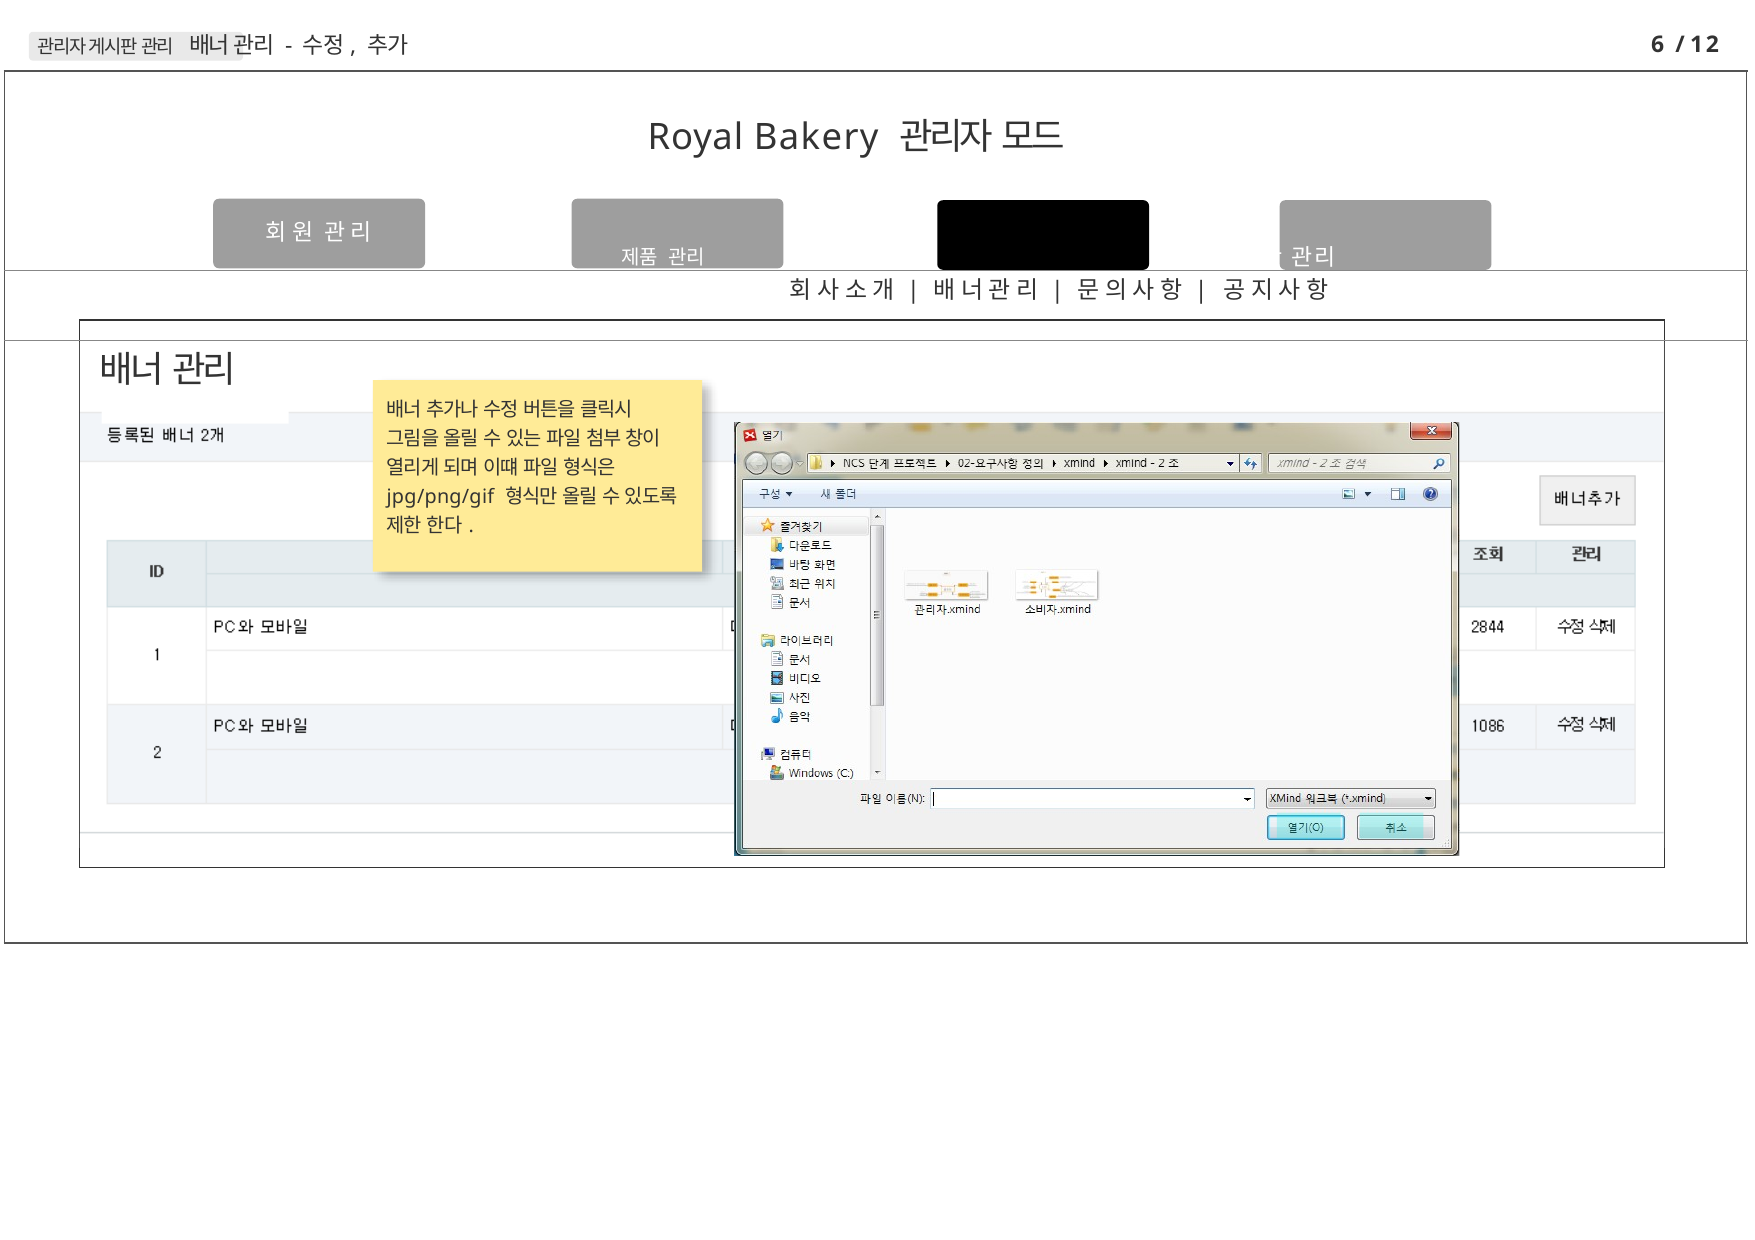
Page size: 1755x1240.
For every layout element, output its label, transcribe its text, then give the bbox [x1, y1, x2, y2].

table_cell [5, 271, 318, 340]
table_cell 배너 추가나 수정 버튼을 클릭시 [318, 341, 735, 422]
table_cell [5, 480, 318, 509]
table_cell [5, 509, 318, 942]
table_header 회 원 [5, 72, 318, 270]
table_cell [735, 480, 1746, 509]
table_cell [735, 341, 1746, 422]
table_header 관 리 [318, 72, 380, 270]
table_cell jpg/png/gif 형식만 올릴 수 있도록 [318, 480, 735, 509]
table_cell [5, 422, 318, 451]
table_cell [735, 509, 1746, 942]
table_cell [318, 271, 735, 340]
text_box 6 / 12 [1649, 29, 1728, 57]
table_cell 열리게 되며 이떄 파일 형식은 [318, 451, 735, 480]
text_box 관리자 게시판 관리 배너 관리 - 수정, 추가 [35, 30, 420, 59]
table_cell [5, 451, 318, 480]
table_cell [735, 422, 1746, 451]
table_cell 제한 한다. [318, 509, 735, 942]
table_header Royal Bakery 관리자 모드 제 품 관 리 게 시 판 관 리 예 약 관 리 [380, 72, 1746, 270]
table_cell [735, 451, 1746, 480]
table_cell 그림을 올릴 수 있는 파일 첨부 창이 [318, 422, 735, 451]
table_cell 배너 관리 [5, 341, 318, 422]
table_cell 회 사 소 개 | 배 너 관 리 | 문 의 사 항 | 공 지 사 항 [735, 271, 1746, 340]
